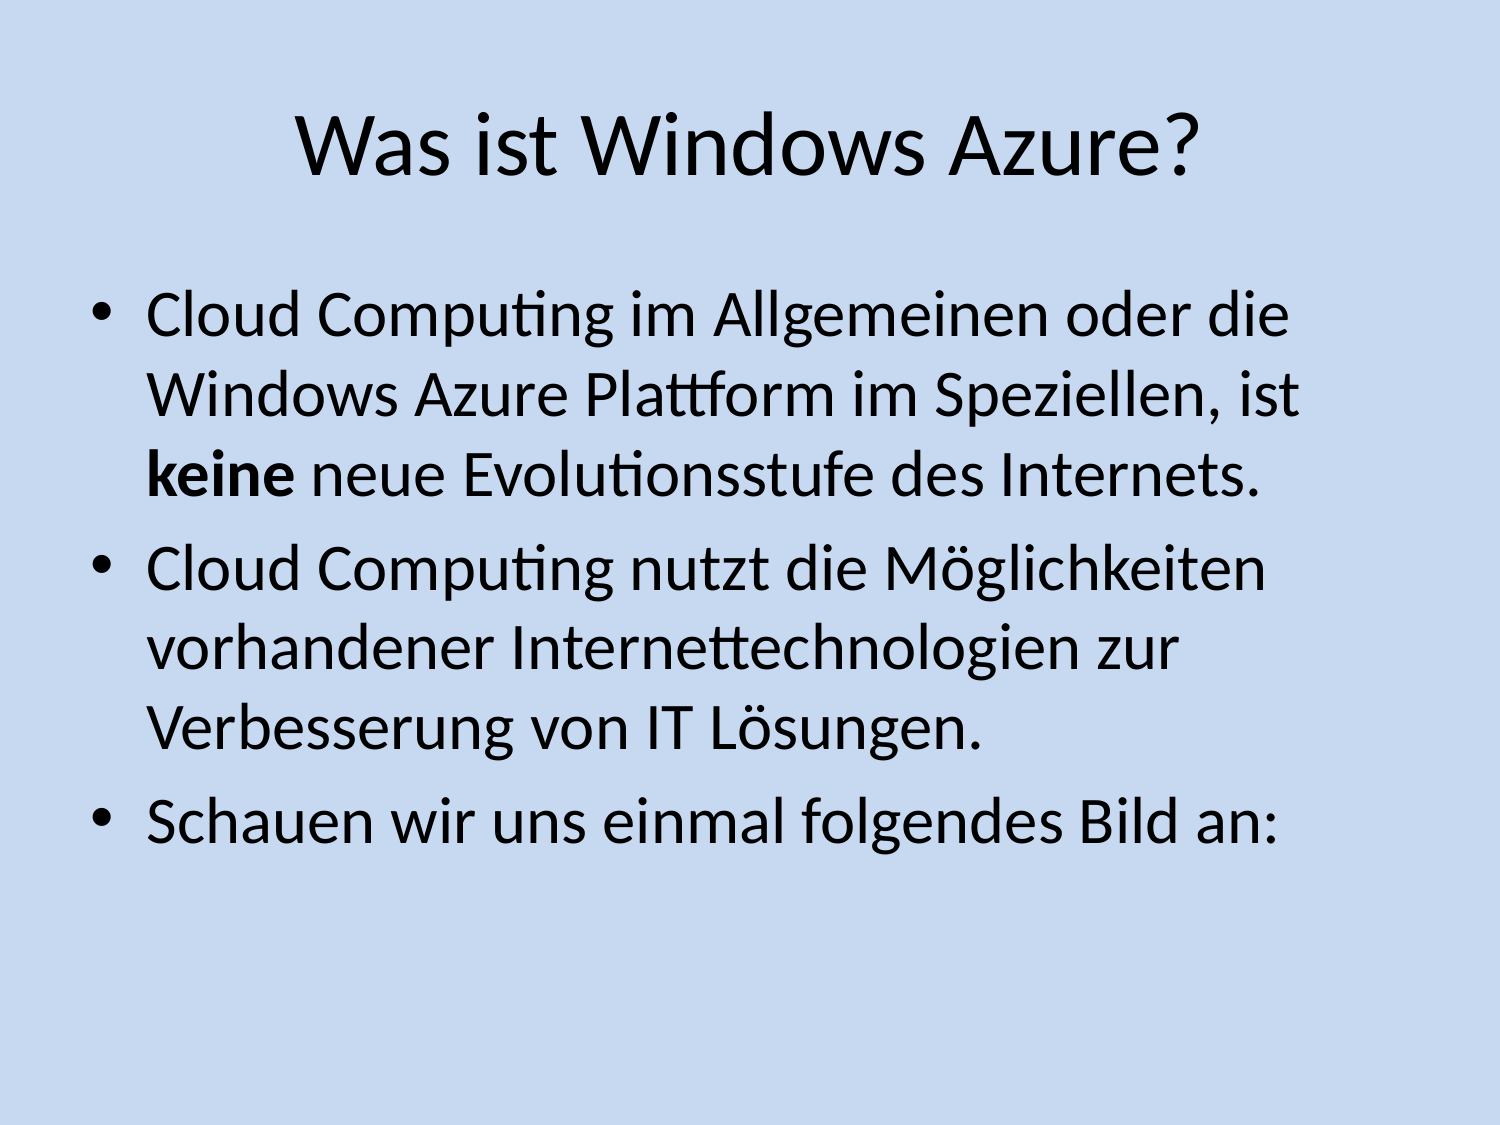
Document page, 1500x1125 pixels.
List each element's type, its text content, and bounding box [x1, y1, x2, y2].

list Cloud Computing im Allgemeinen oder die Windows Azure Plattform im Speziellen, ist keine neue Evolutionsstufe des Internets. Cloud Computing nutzt die Möglichkeiten vorhandener Internettechnologien zur Verbesserung von IT Lösungen. Schauen wir uns einmal folgendes Bild an: [75, 262, 1425, 1005]
title Was ist Windows Azure? [75, 45, 1425, 233]
